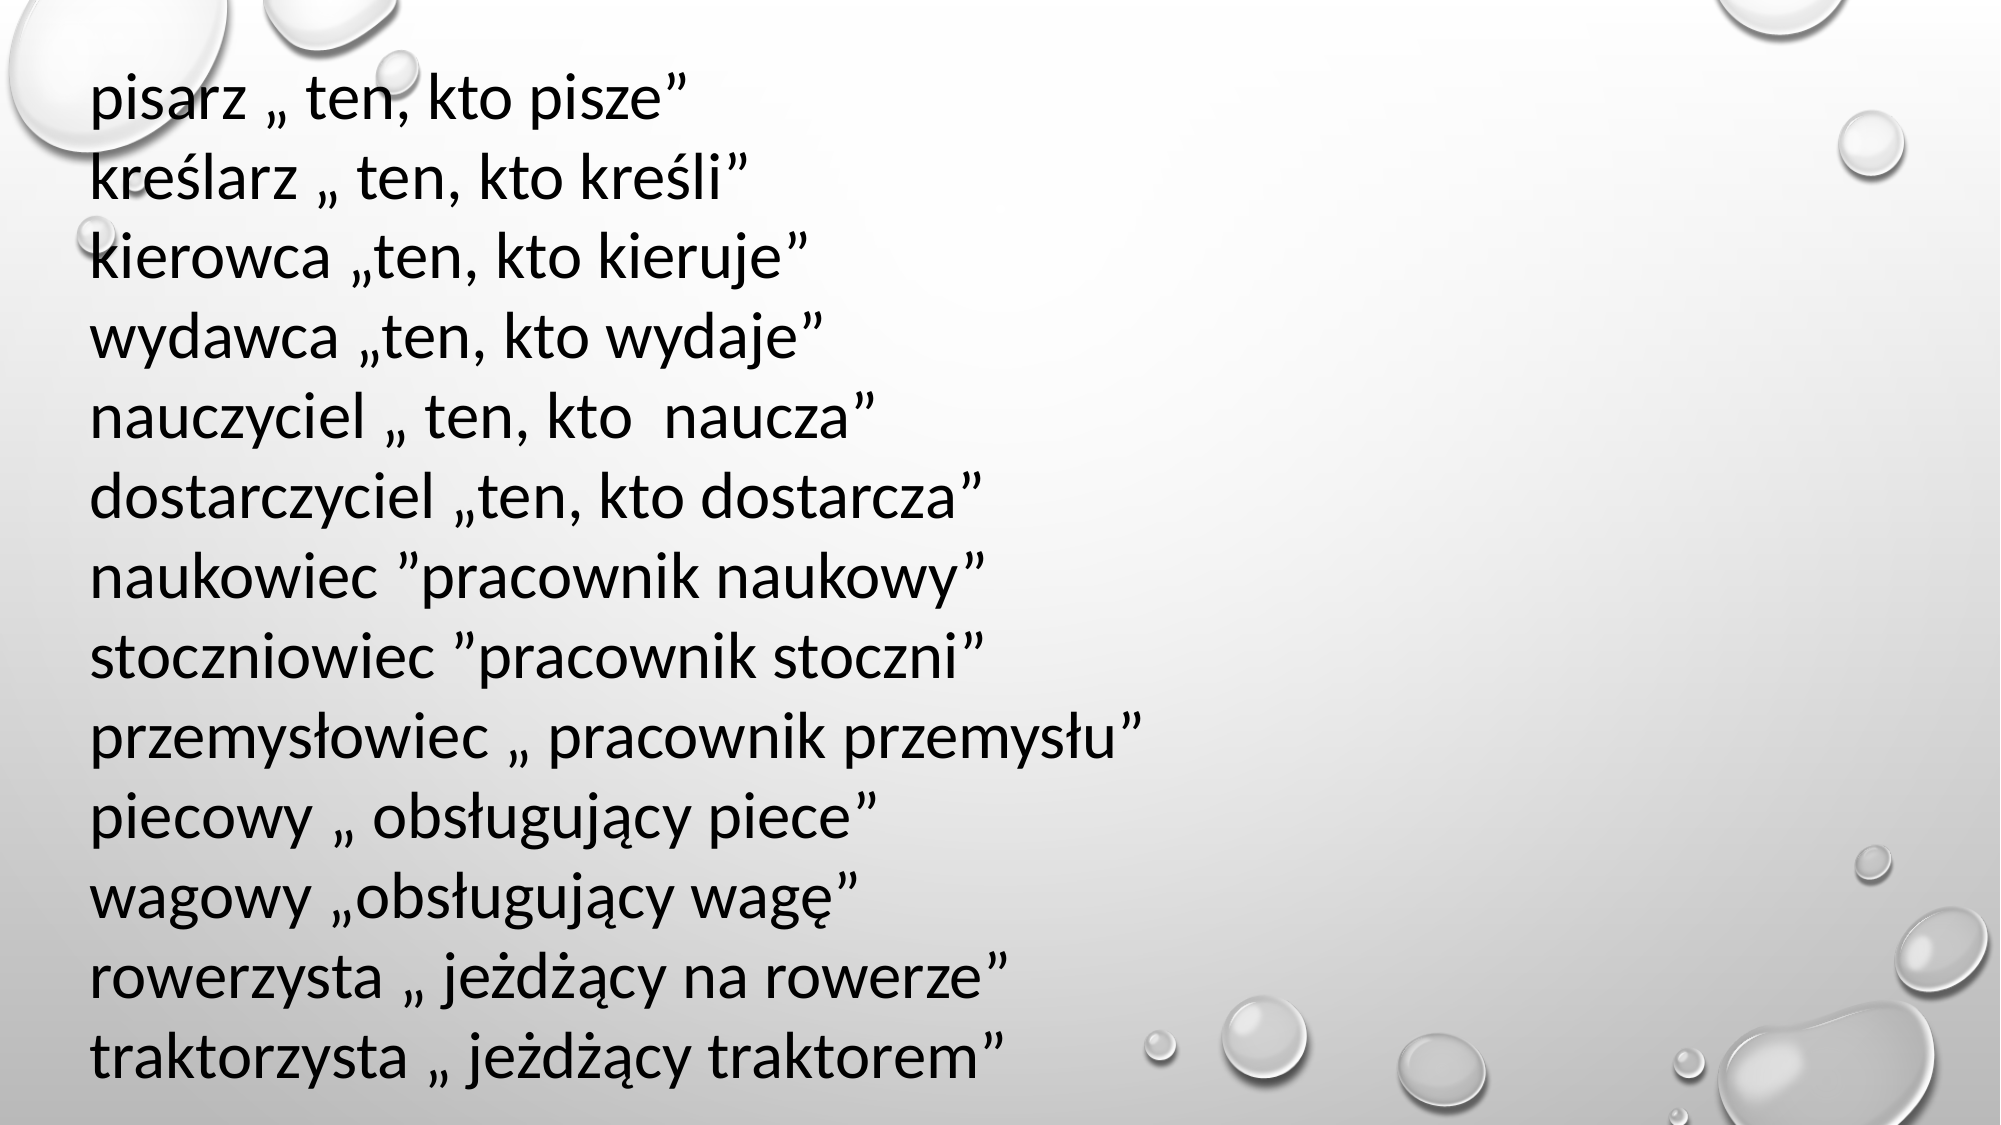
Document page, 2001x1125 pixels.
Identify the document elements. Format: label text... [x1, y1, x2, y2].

picture [0, 0, 2000, 1125]
text_box pisarz „ ten, kto pisze” kreślarz „ ten, kto kreśli” kierowca „ten, kto kieruje” wydawca „ten, kto wydaje” nauczyciel „ ten, kto naucza” dostarczyciel „ten, kto dostarcza” naukowiec ”pracownik naukowy” stoczniowiec ”pracownik stoczni” przemysłowiec „ pracownik przemysłu” piecowy „ obsługujący piece” wagowy „obsługujący wagę” rowerzysta „ jeżdżący na rowerze” traktorzysta „ jeżdżący traktorem” [75, 45, 1935, 1125]
